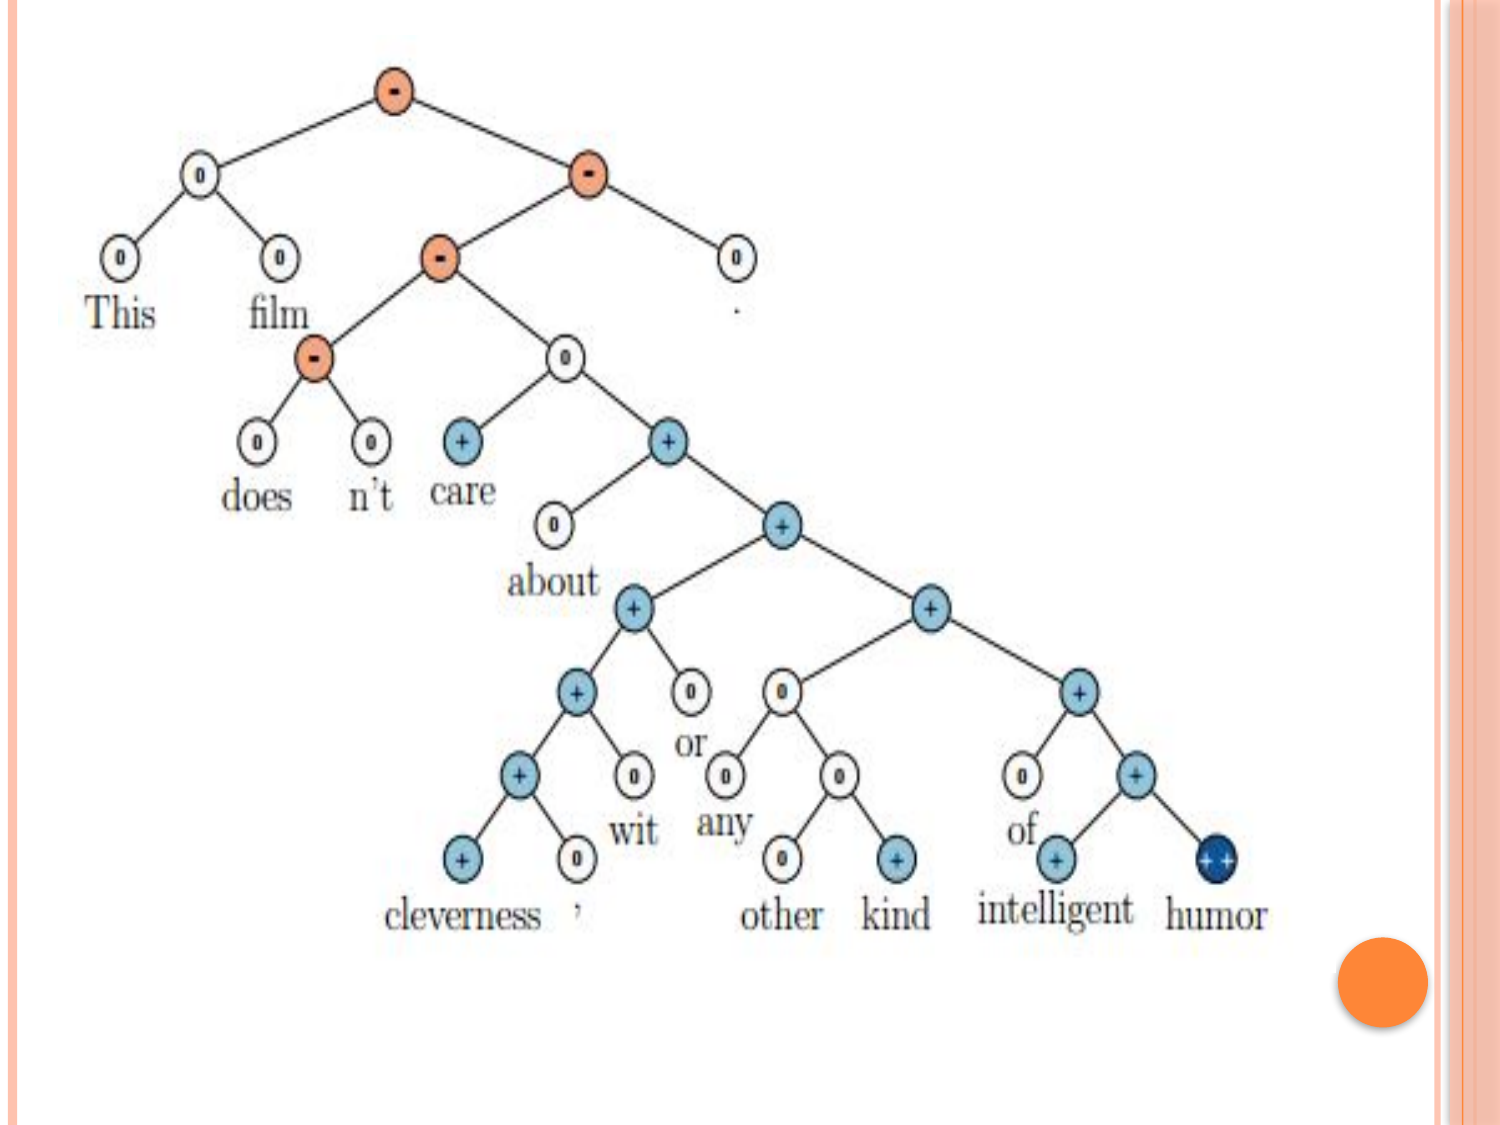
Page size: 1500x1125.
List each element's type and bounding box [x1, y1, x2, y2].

picture [57, 34, 1337, 974]
